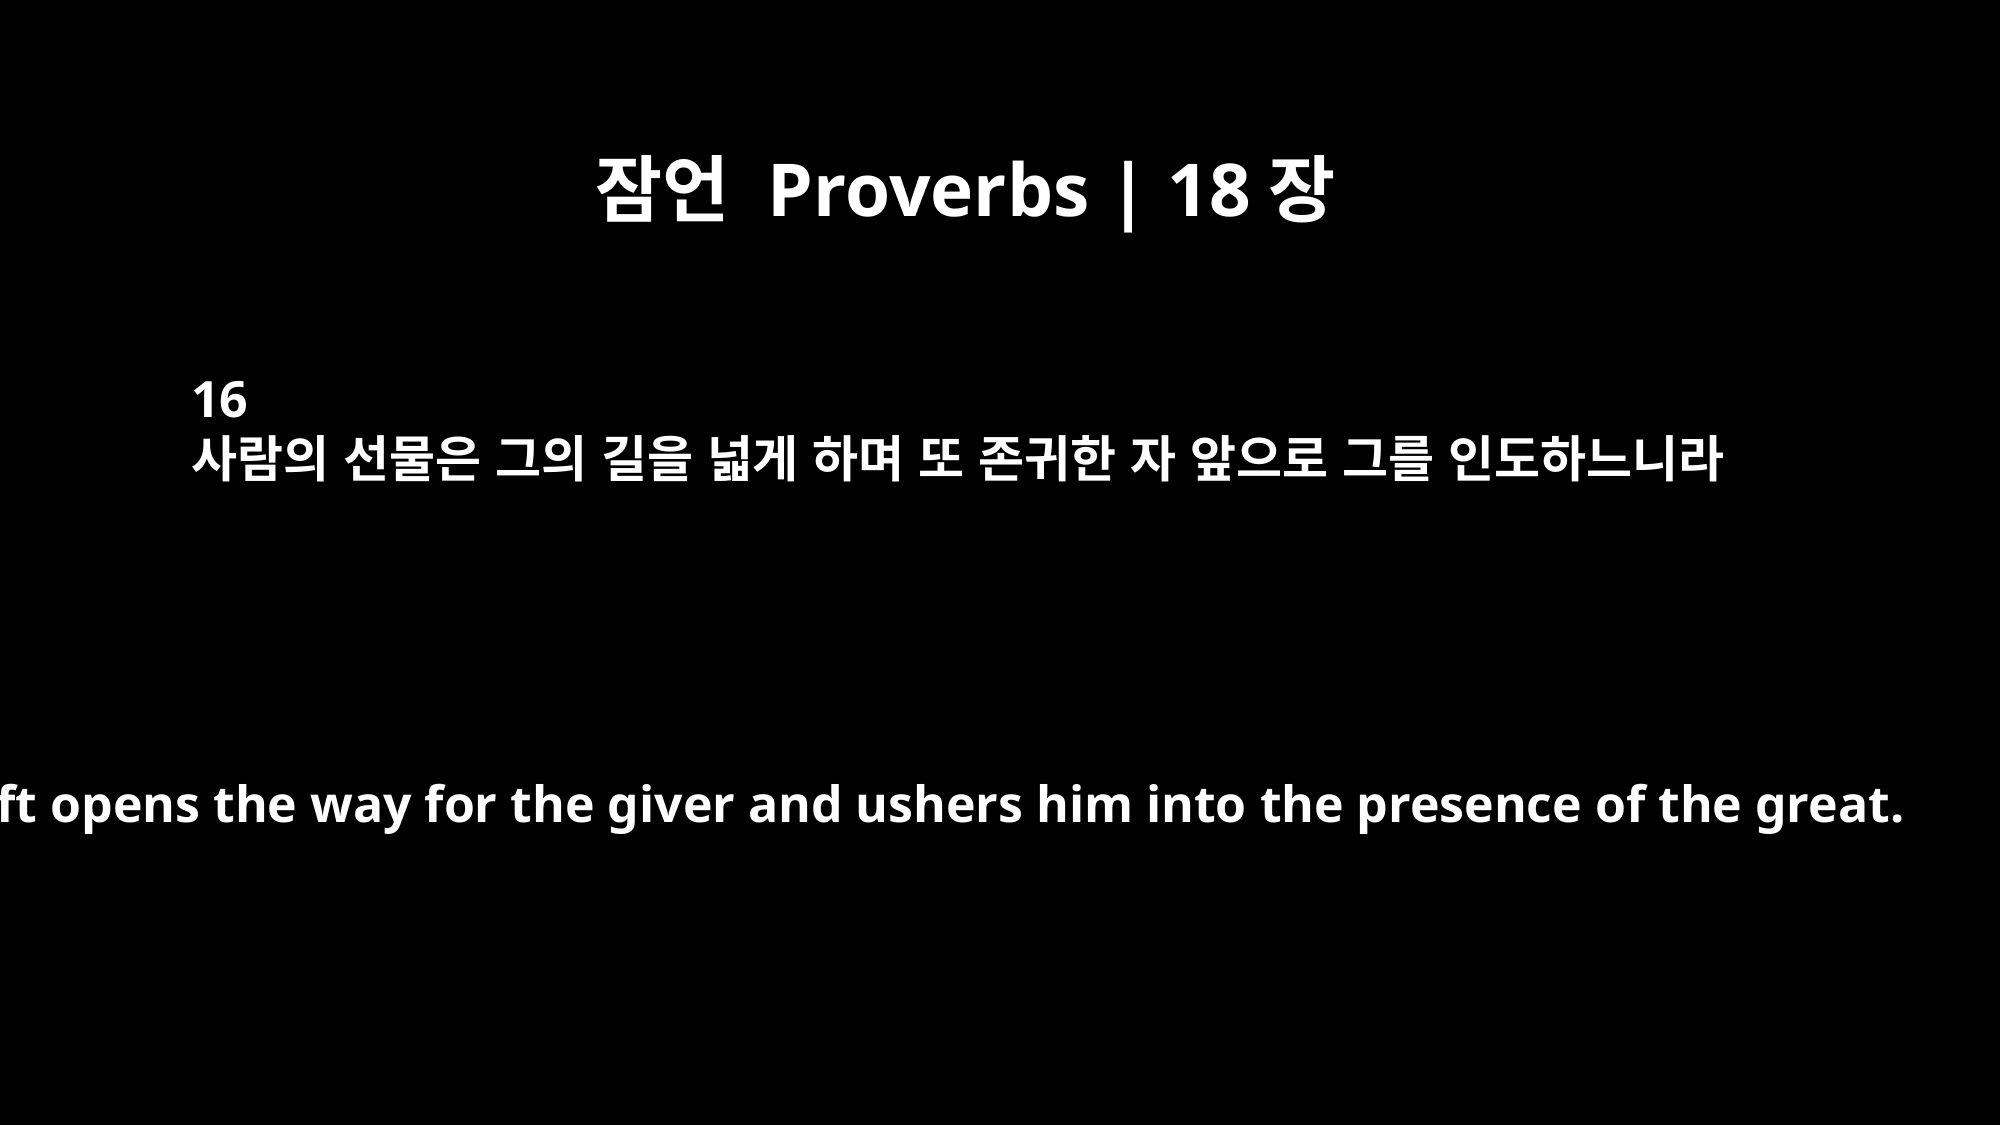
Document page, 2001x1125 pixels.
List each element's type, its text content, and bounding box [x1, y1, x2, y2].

text_box A gift opens the way for the giver and ushers him into the presence of the great. [0, 764, 1921, 840]
text_box 잠언 Proverbs | 18장 [580, 136, 1352, 239]
text_box 16 사람의 선물은 그의 길을 넓게 하며 또 존귀한 자 앞으로 그를 인도하느니라 [176, 359, 1741, 495]
